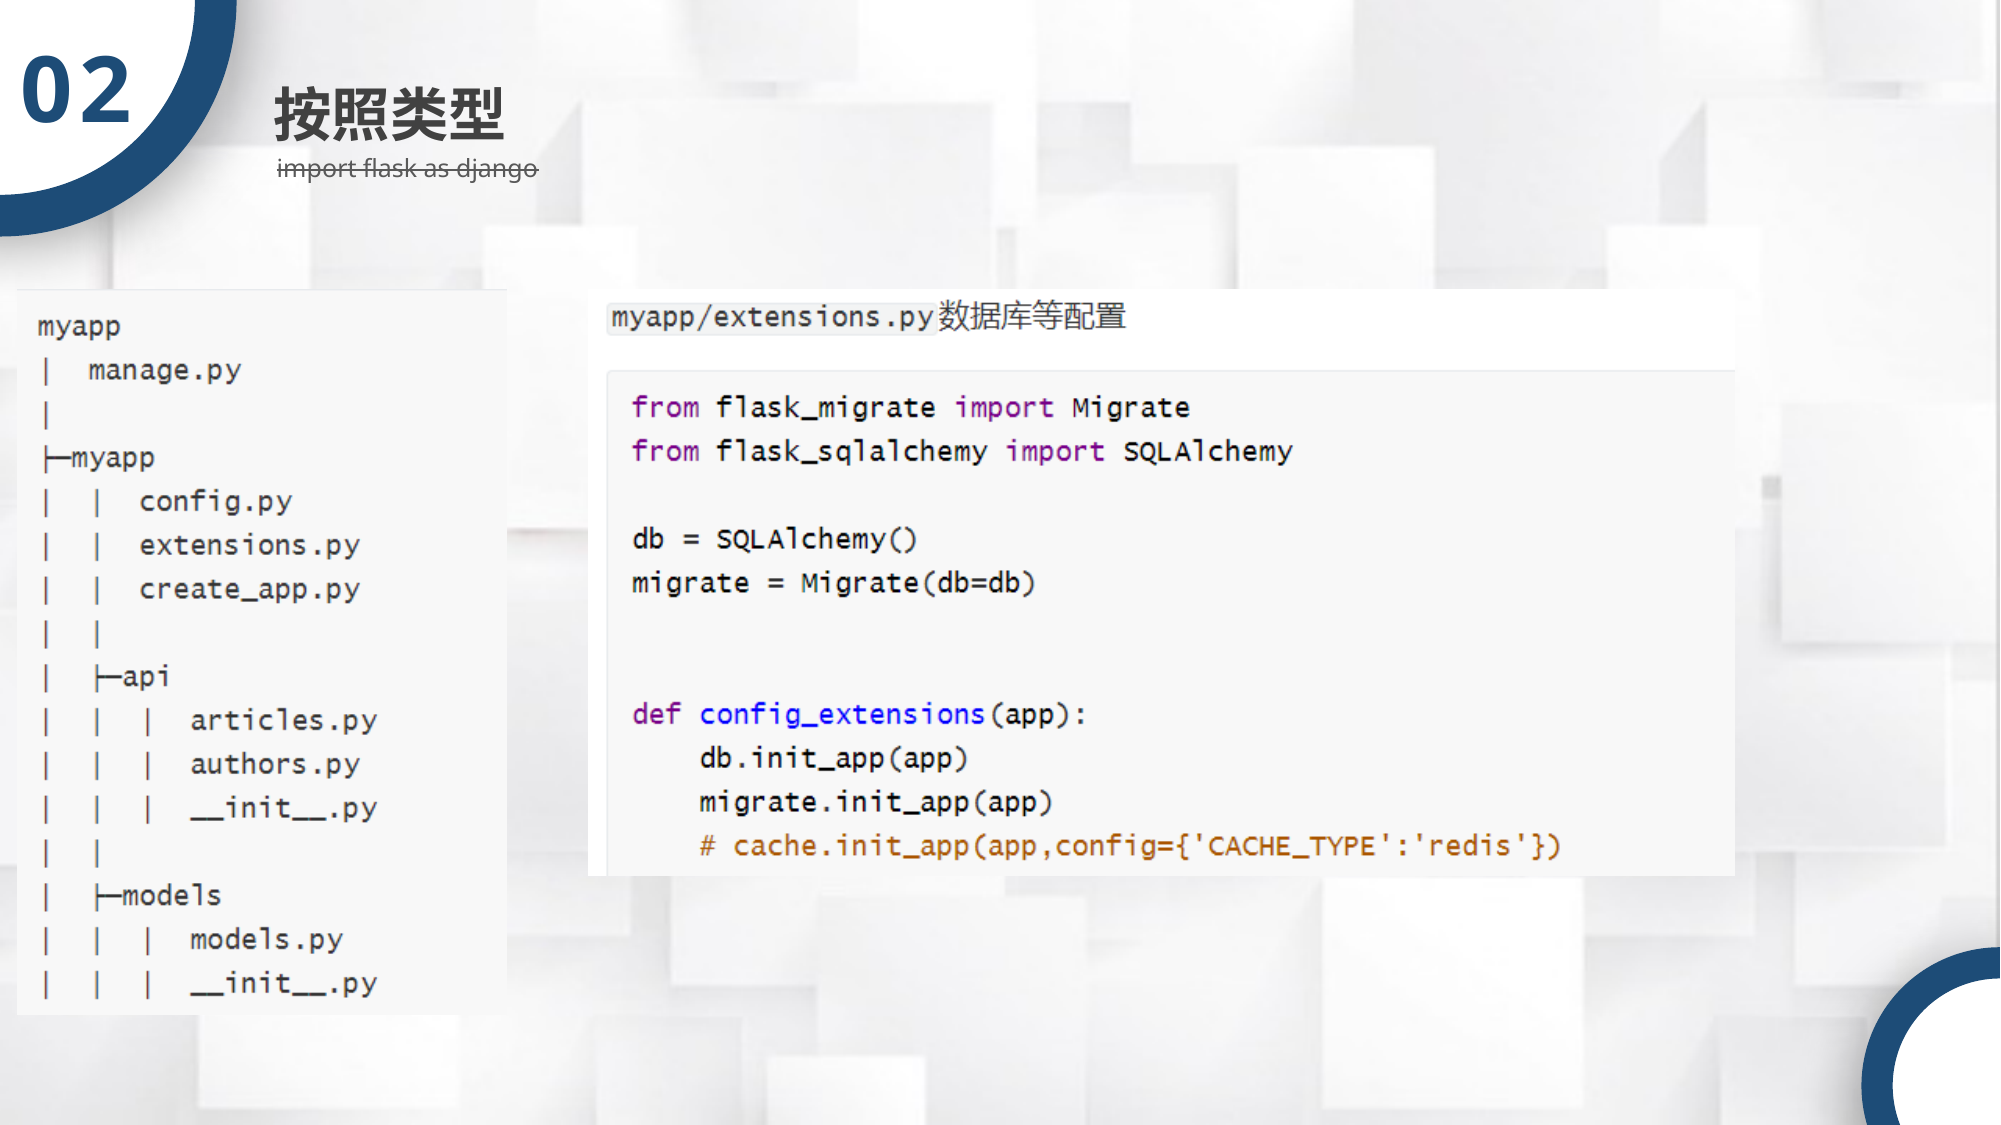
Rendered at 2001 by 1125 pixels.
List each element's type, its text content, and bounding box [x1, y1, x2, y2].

text_box [0, 0, 217, 217]
picture [0, 0, 2000, 1125]
text_box [1876, 961, 2000, 1125]
text_box import flask as django [261, 144, 588, 190]
text_box 02 [0, 22, 153, 148]
text_box 按照类型 [258, 71, 522, 156]
